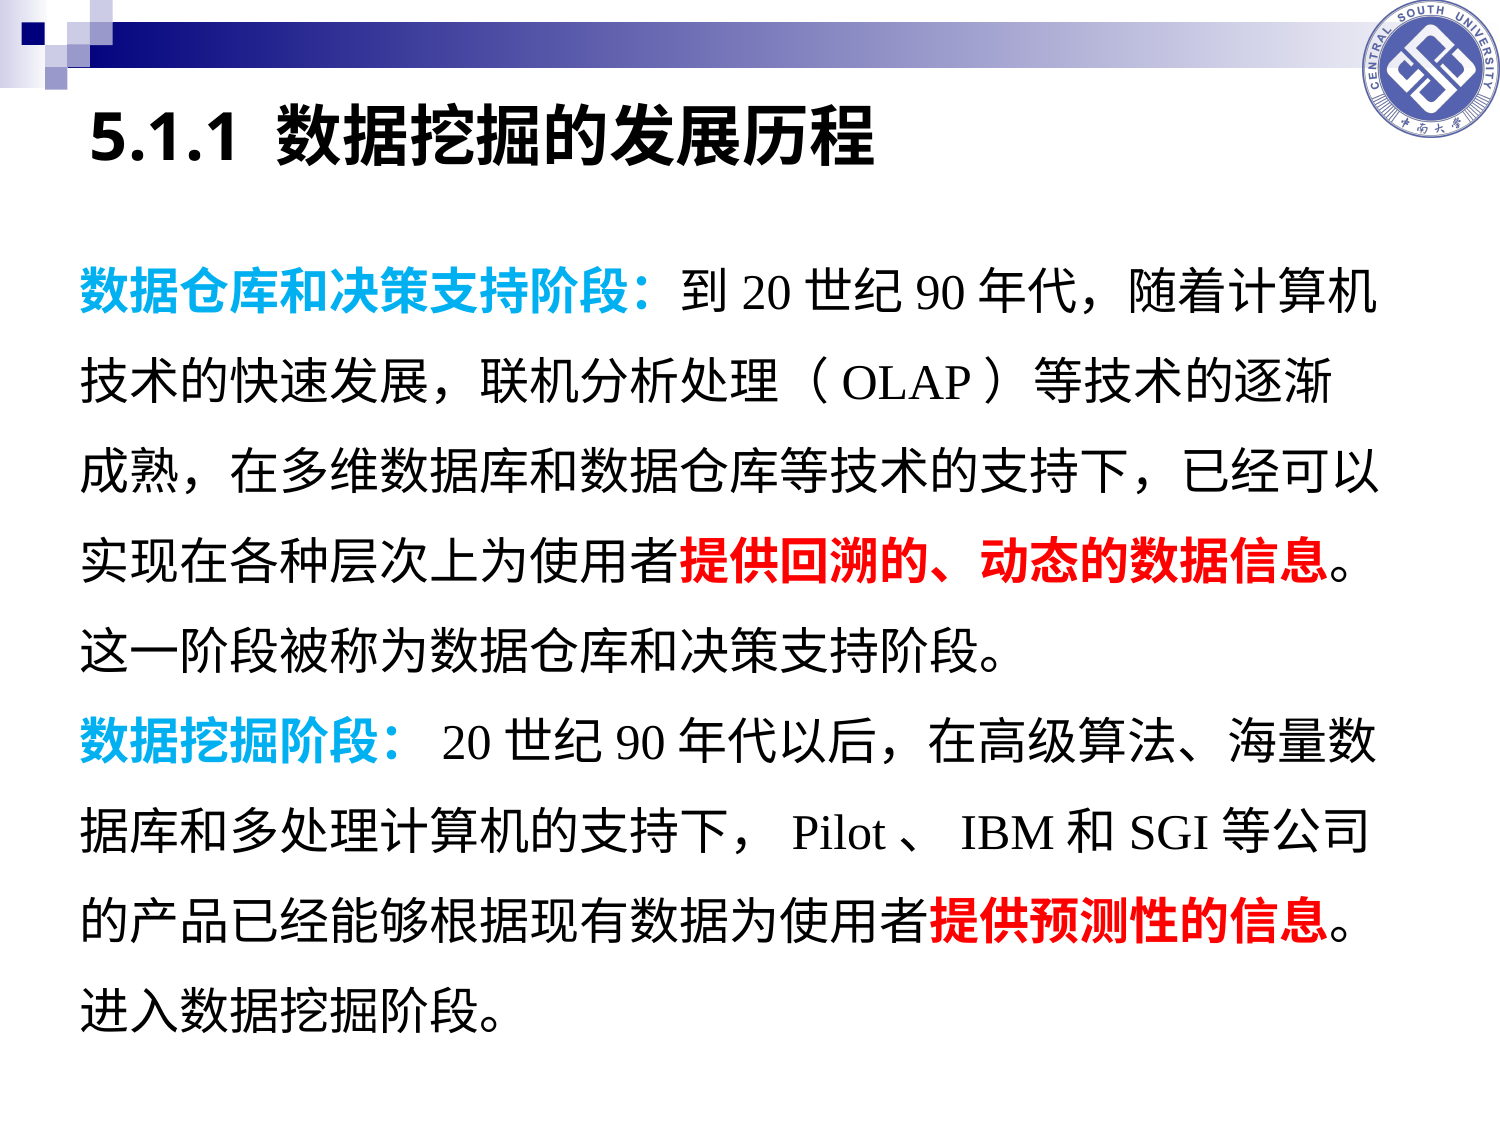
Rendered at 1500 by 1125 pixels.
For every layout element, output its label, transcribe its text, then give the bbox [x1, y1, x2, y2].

picture [1362, 0, 1500, 138]
text_box 5.1.1 数据挖掘的发展历程 [74, 86, 1425, 185]
text_box 数据仓库和决策支持阶段：到20世纪90年代，随着计算机技术的快速发展，联机分析处理（OLAP）等技术的逐渐成熟，在多维数据库和数据仓库等技术的支持下，已经可以实现在各种层次上为使用者提供回溯的、动态的数据信息。这一阶段被称为数据仓库和决策支持阶段。 数据挖掘阶段：20世纪90年代以后，在高级算法、海量数据库和多处理计算机的支持下，Pilot、IBM和SGI等公司的产品已经能够根据现有数据为使用者提供预测性的信息。进入数据挖掘阶段。 [64, 222, 1396, 1048]
